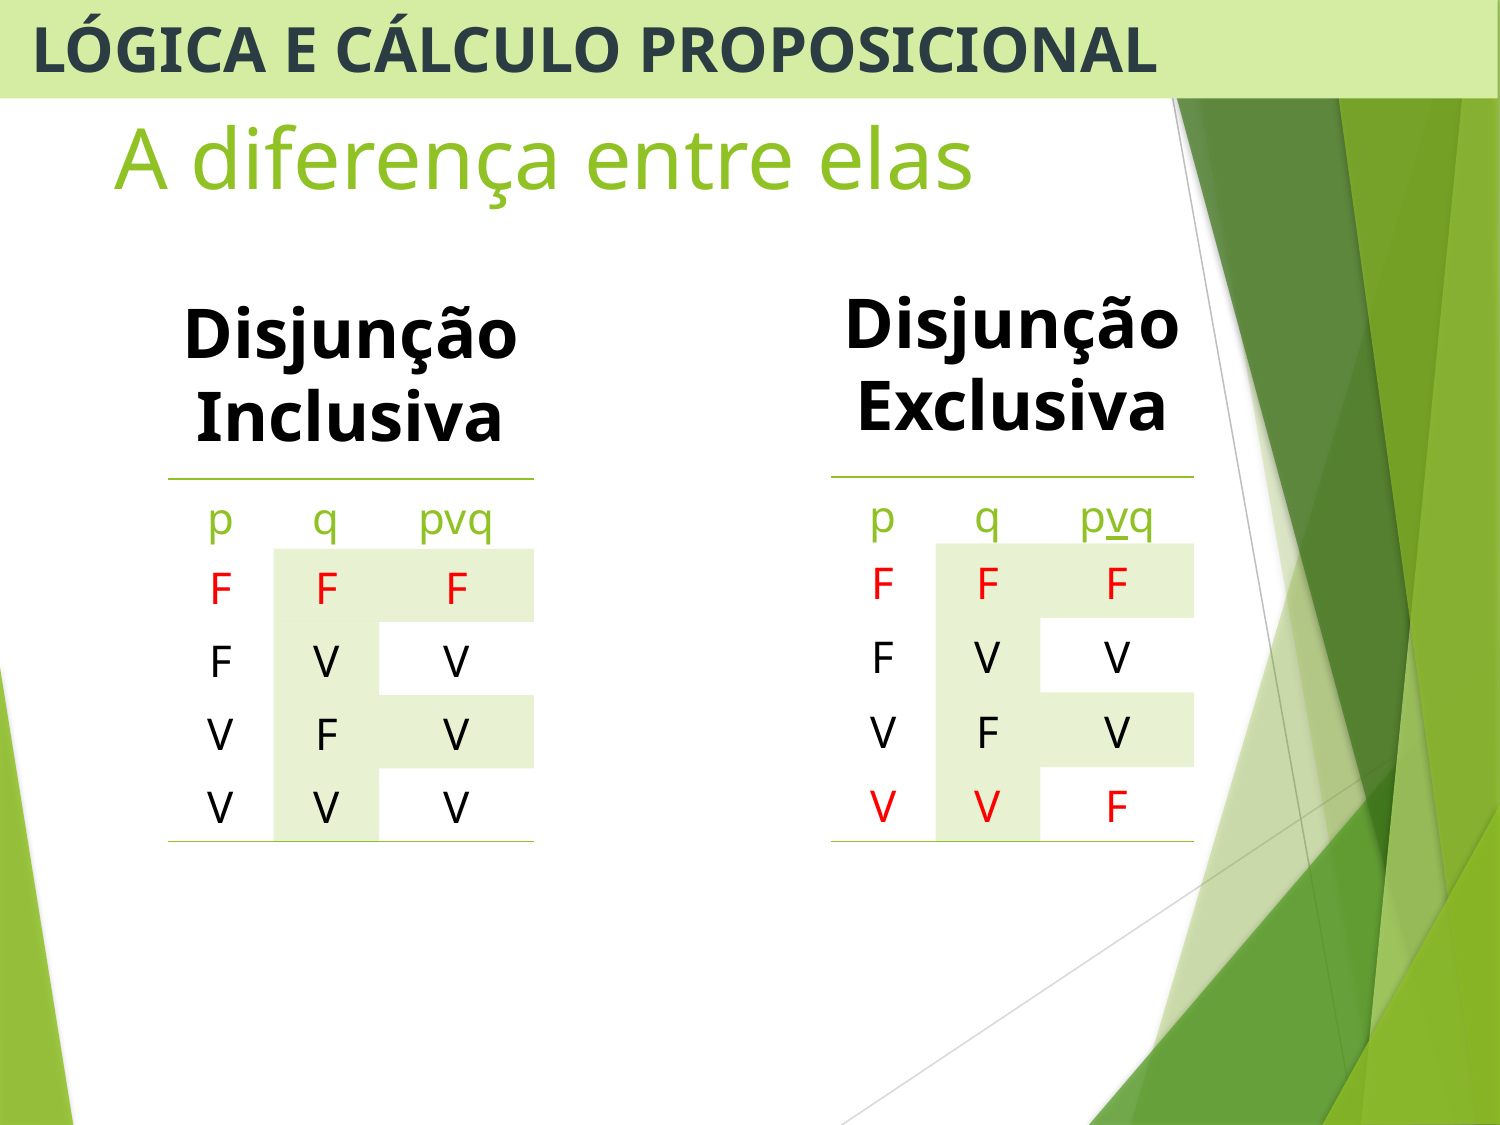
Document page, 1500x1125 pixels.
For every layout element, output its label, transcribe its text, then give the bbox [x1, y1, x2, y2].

title A diferença entre elas [99, 99, 1142, 232]
table_header q [936, 478, 1040, 543]
table_cell F [274, 695, 379, 768]
table_header pvq [1040, 478, 1194, 543]
table_cell V [831, 767, 936, 841]
text_box Disjunção Exclusiva [702, 272, 1323, 452]
table_cell V [168, 768, 274, 841]
table_header p [831, 478, 936, 543]
table_cell V [379, 768, 534, 841]
table_cell F [831, 618, 936, 692]
table_cell F [274, 549, 379, 622]
table_cell F [168, 622, 274, 695]
table_cell V [831, 692, 936, 767]
table_cell V [1040, 692, 1194, 767]
table_cell V [936, 767, 1040, 841]
table_cell V [1040, 618, 1194, 692]
table_header pvq [379, 480, 534, 549]
table_cell F [1040, 543, 1194, 618]
table_header q [274, 480, 379, 549]
table_cell V [379, 622, 534, 695]
table_cell F [379, 549, 534, 622]
table_cell F [168, 549, 274, 622]
table_cell V [168, 695, 274, 768]
table_cell F [1040, 767, 1194, 841]
table_cell V [379, 695, 534, 768]
text_box Lógica e Cálculo Proposicional [0, 0, 1498, 99]
table_cell F [831, 543, 936, 618]
table_cell F [936, 543, 1040, 618]
table_cell V [274, 622, 379, 695]
table_cell V [274, 768, 379, 841]
table_cell F [936, 692, 1040, 767]
table_header p [168, 480, 274, 549]
table_cell V [936, 618, 1040, 692]
text_box Disjunção Inclusiva [41, 282, 661, 463]
